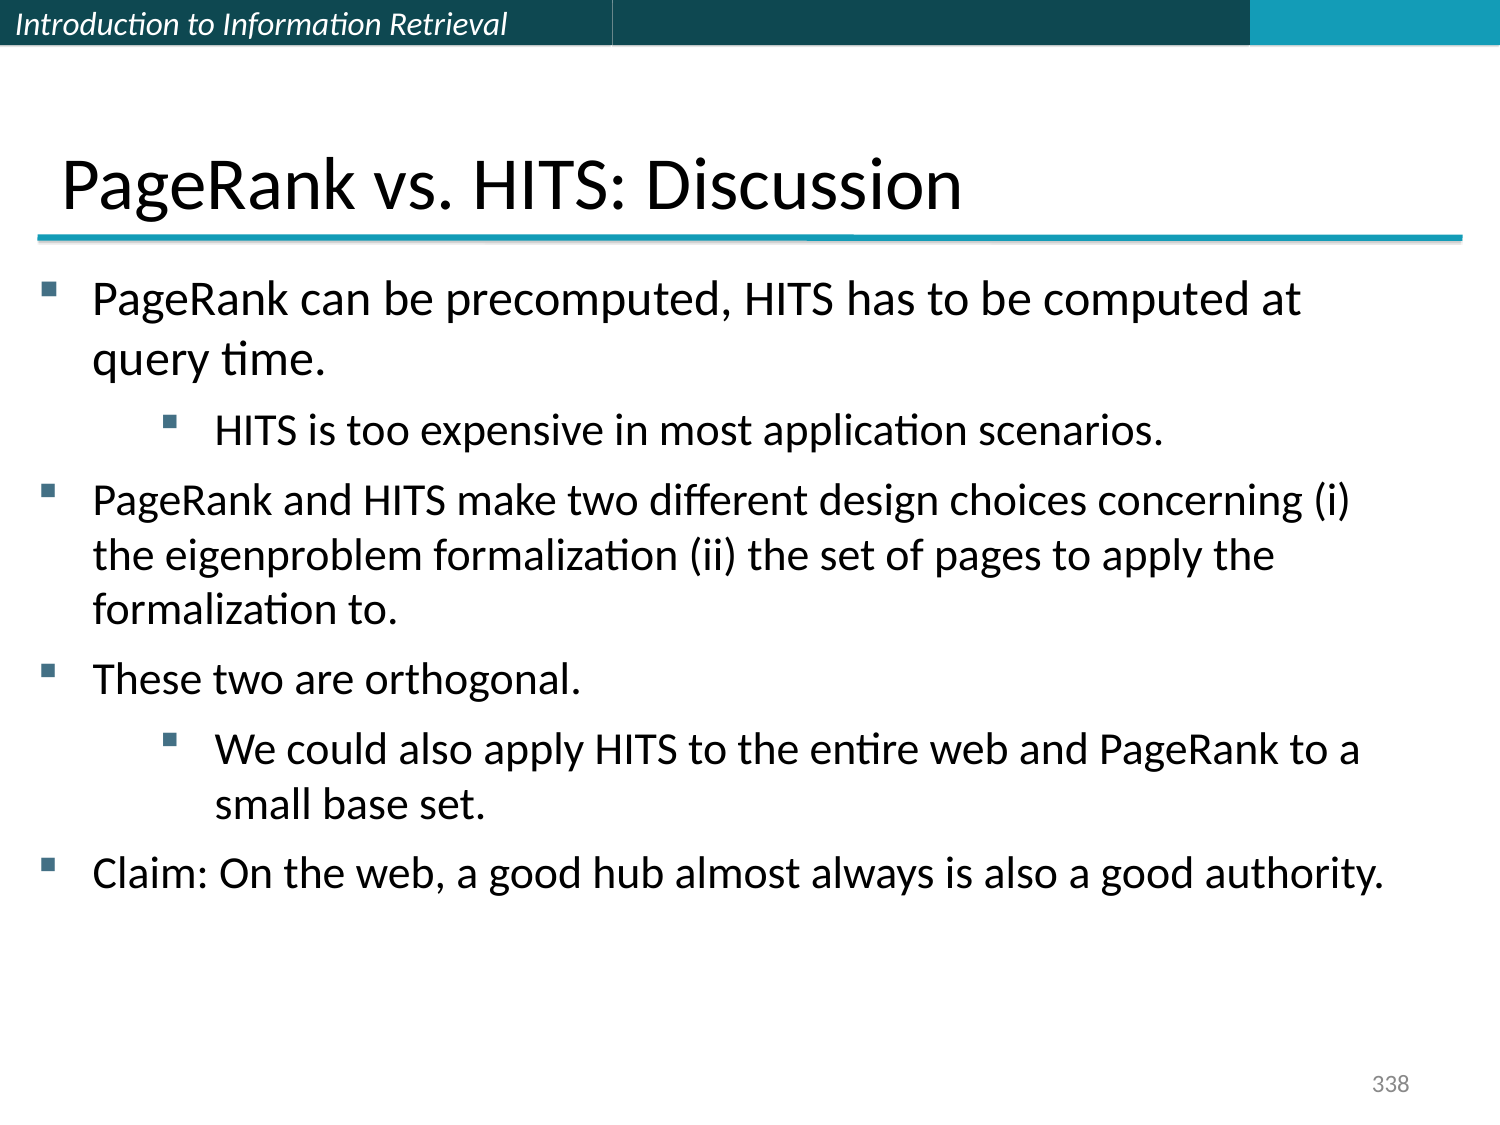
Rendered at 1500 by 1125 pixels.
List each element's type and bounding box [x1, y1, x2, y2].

text_box [46, 0, 1425, 233]
text_box [22, 257, 1425, 1103]
